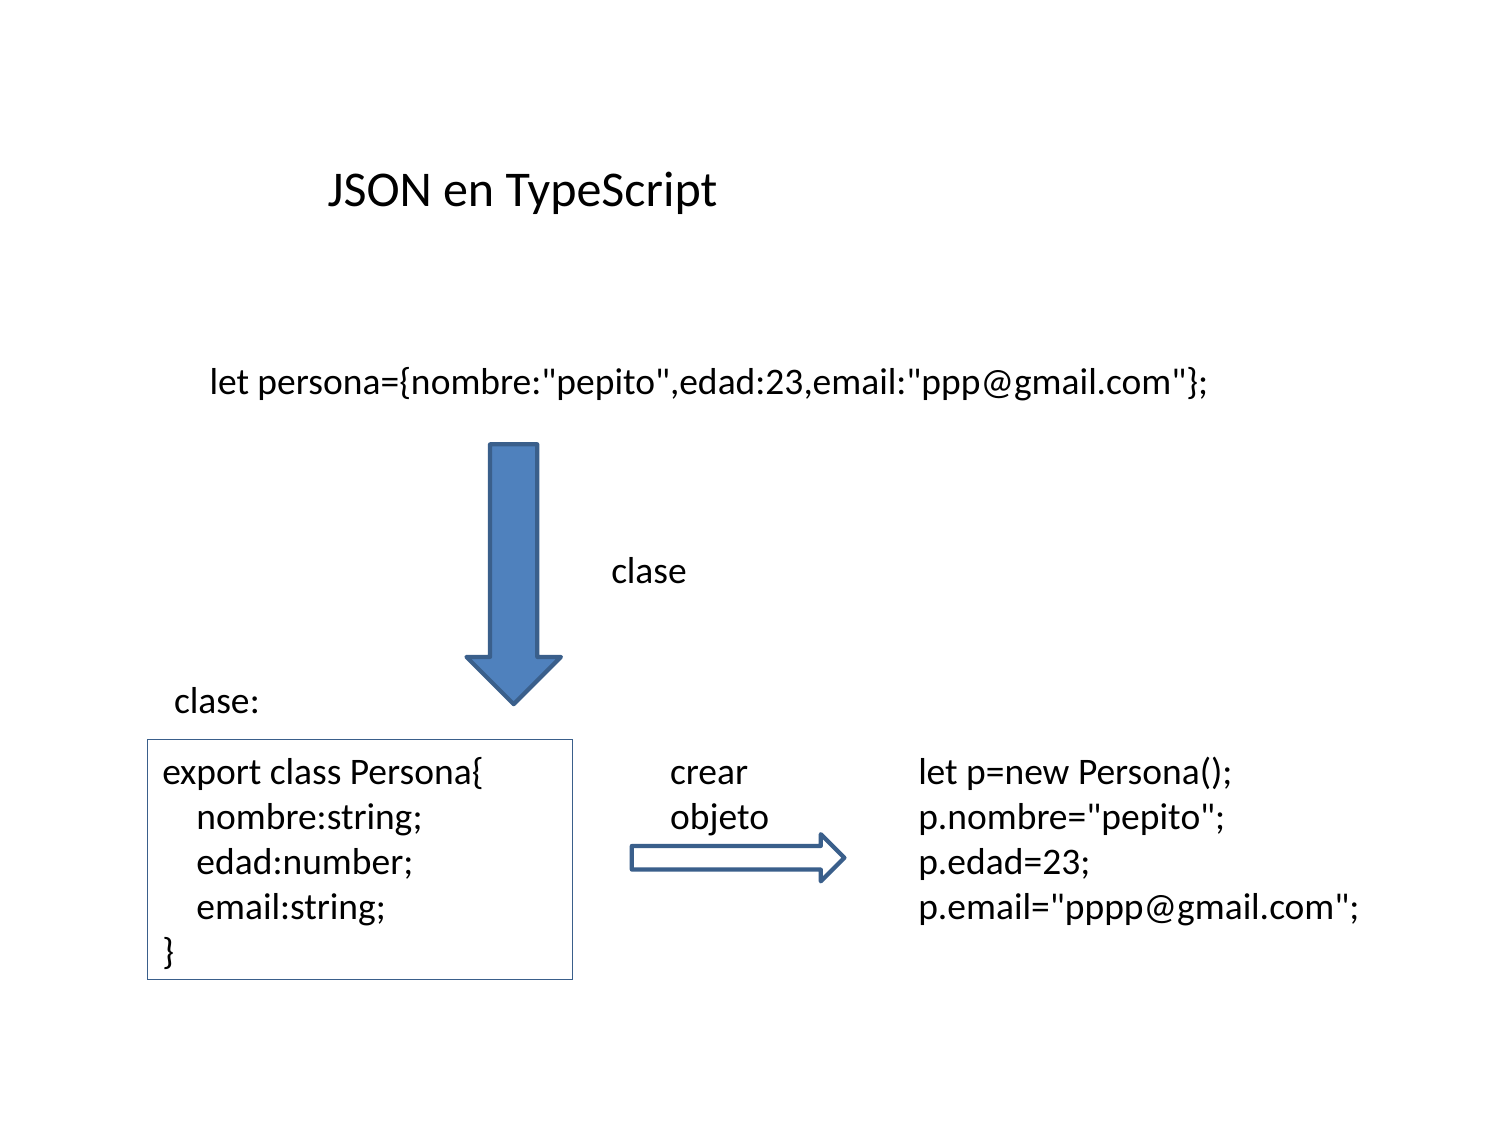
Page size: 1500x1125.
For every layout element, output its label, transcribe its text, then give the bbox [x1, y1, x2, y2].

text_box let p=new Persona(); p.nombre="pepito"; p.edad=23; p.email="pppp@gmail.com"; [903, 739, 1424, 935]
text_box let persona={nombre:"pepito",edad:23,email:"ppp@gmail.com"}; [194, 349, 1424, 410]
text_box clase [596, 538, 939, 599]
text_box JSON en TypeScript [312, 148, 786, 224]
text_box crear objeto [655, 739, 833, 845]
text_box [464, 442, 563, 707]
text_box export class Persona{ nombre:string; edad:number; email:string; } [147, 739, 573, 980]
text_box clase: [159, 668, 325, 729]
text_box [629, 843, 847, 884]
